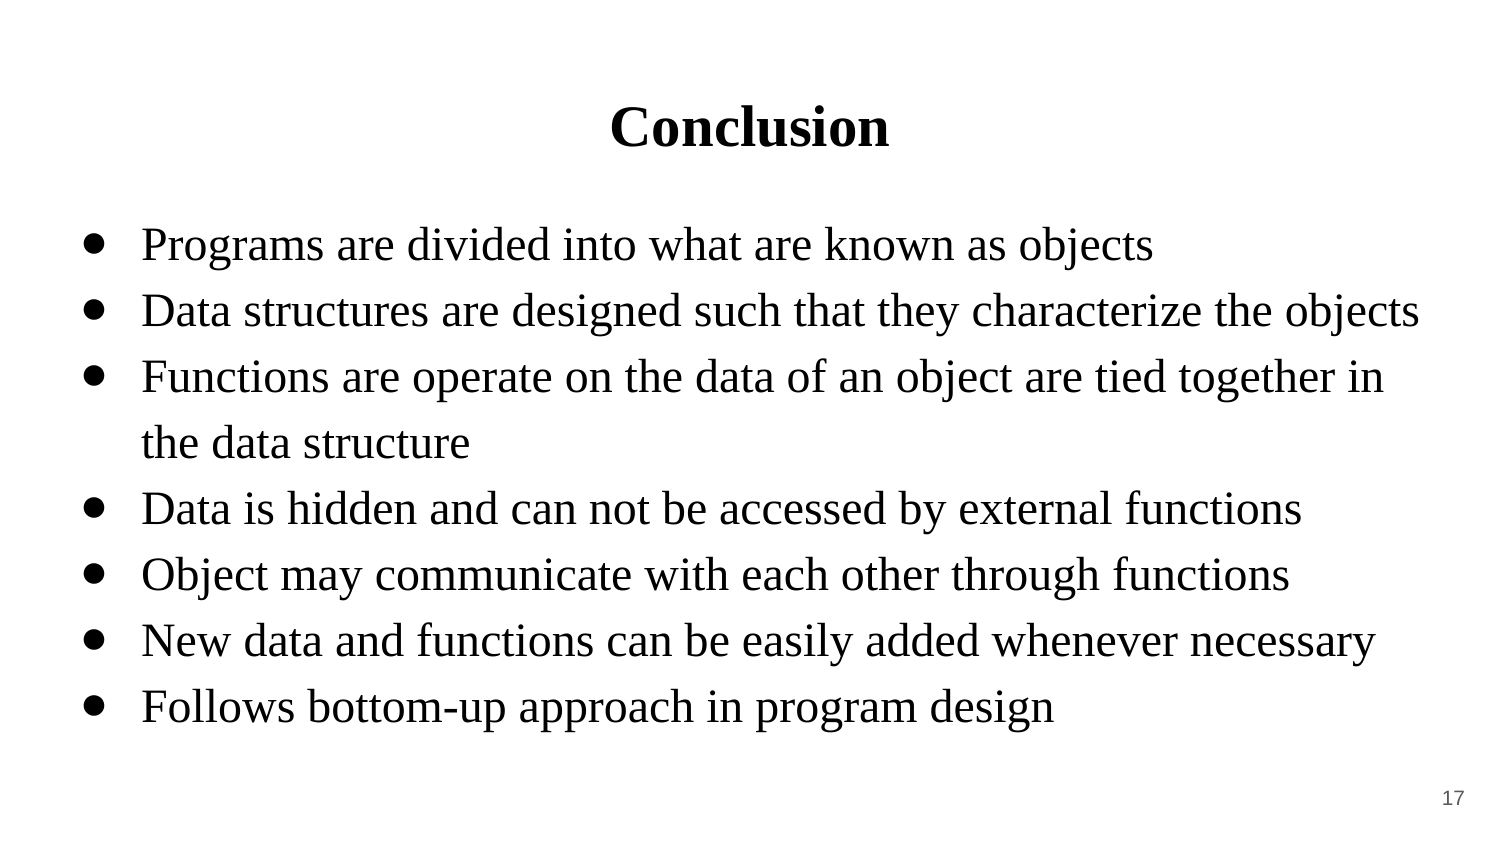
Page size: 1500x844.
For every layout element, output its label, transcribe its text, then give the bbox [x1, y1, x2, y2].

title Conclusion [51, 72, 1449, 167]
list Programs are divided into what are known as objects Data structures are designed such that they characterize the objects Functions are operate on the data of an object are tied together in the data structure Data is hidden and can not be accessed by external functions Object may communicate with each other through functions New data and functions can be easily added whenever necessary Follows bottom-up approach in program design [51, 189, 1449, 750]
slide_number ‹#› [1389, 764, 1480, 830]
